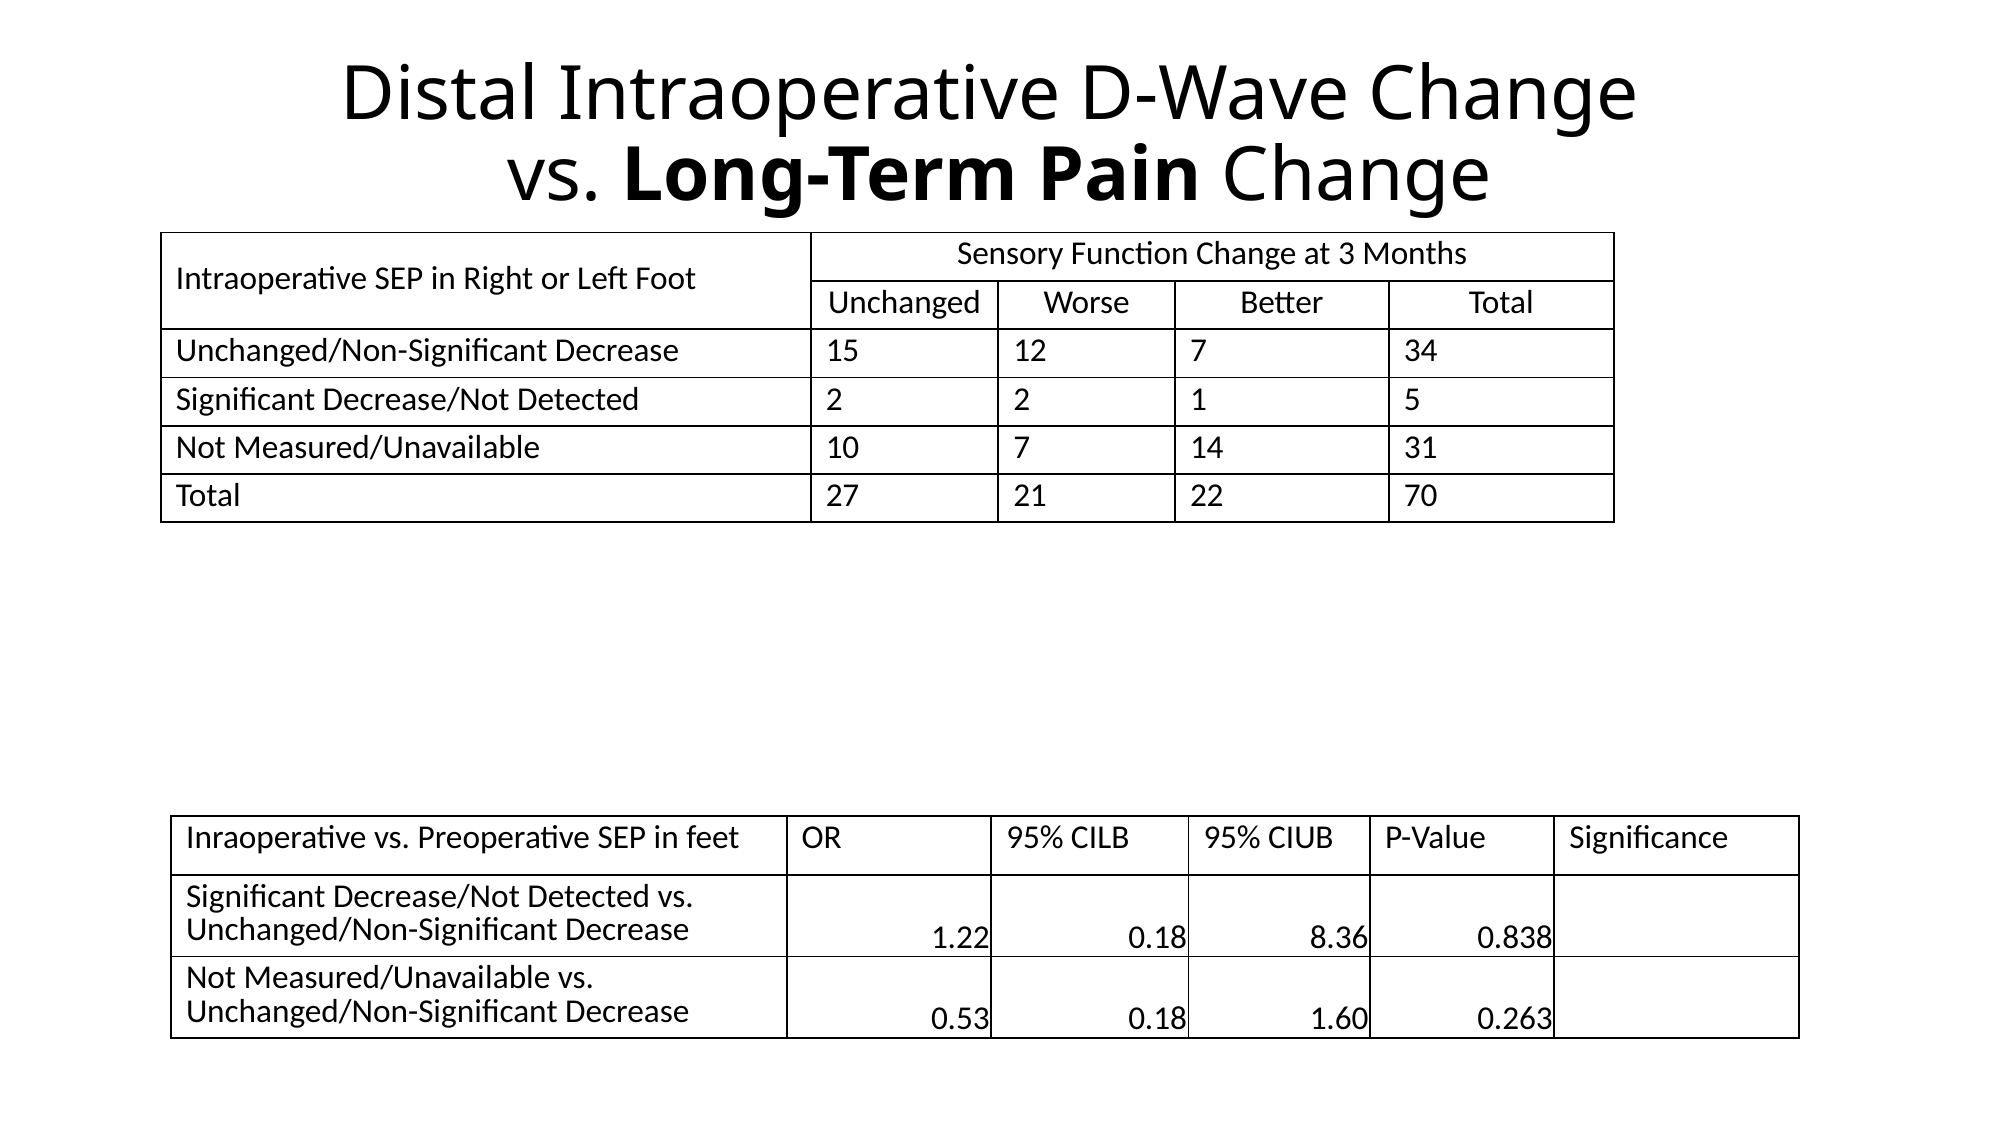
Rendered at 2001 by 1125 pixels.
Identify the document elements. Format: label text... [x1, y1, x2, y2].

table_cell Total [1390, 282, 1613, 328]
table_cell Significant Decrease/Not Detected [162, 378, 810, 425]
table_cell 1.60 [1189, 957, 1369, 1037]
table_header Inraoperative vs. Preoperative SEP in feet [172, 817, 786, 874]
table_cell 8.36 [1189, 876, 1369, 956]
table_cell 7 [999, 427, 1174, 473]
table_cell Worse [999, 282, 1174, 328]
table_header 95% CILB [992, 817, 1188, 874]
table_cell 2 [812, 378, 997, 425]
table_cell 10 [812, 427, 997, 473]
table_header P-Value [1371, 817, 1553, 874]
table_cell 0.18 [992, 957, 1188, 1037]
table_cell 12 [999, 330, 1174, 377]
table_cell Significant Decrease/Not Detected vs. Unchanged/Non-Significant Decrease [172, 876, 786, 956]
table_header Significance [1555, 817, 1798, 874]
table_cell Not Measured/Unavailable [162, 427, 810, 473]
table_cell Total [162, 475, 810, 521]
table_header 95% CIUB [1189, 817, 1369, 874]
table_header Intraoperative SEP in Right or Left Foot [162, 233, 810, 328]
table_cell [1555, 876, 1798, 956]
table_cell 2 [999, 378, 1174, 425]
table_cell 0.838 [1371, 876, 1553, 956]
table_cell Not Measured/Unavailable vs. Unchanged/Non-Significant Decrease [172, 957, 786, 1037]
table_header OR [788, 817, 990, 874]
table_cell 15 [812, 330, 997, 377]
table_cell 27 [812, 475, 997, 521]
table_cell 0.263 [1371, 957, 1553, 1037]
table_header Sensory Function Change at 3 Months [812, 233, 1613, 280]
table_cell 7 [1176, 330, 1388, 377]
table_cell 31 [1390, 427, 1613, 473]
table_cell 22 [1176, 475, 1388, 521]
table_cell Unchanged [812, 282, 997, 328]
table_cell 5 [1390, 378, 1613, 425]
table_cell 0.18 [992, 876, 1188, 956]
table_cell 0.53 [788, 957, 990, 1037]
table_cell Better [1176, 282, 1388, 328]
title Distal Intraoperative D-Wave Change vs. Long-Term Pain Change [137, 43, 1863, 229]
table_cell 14 [1176, 427, 1388, 473]
table_cell Unchanged/Non-Significant Decrease [162, 330, 810, 377]
table_cell 21 [999, 475, 1174, 521]
table_cell 34 [1390, 330, 1613, 377]
table_cell [1555, 957, 1798, 1037]
table_cell 1 [1176, 378, 1388, 425]
table_cell 70 [1390, 475, 1613, 521]
table_cell 1.22 [788, 876, 990, 956]
